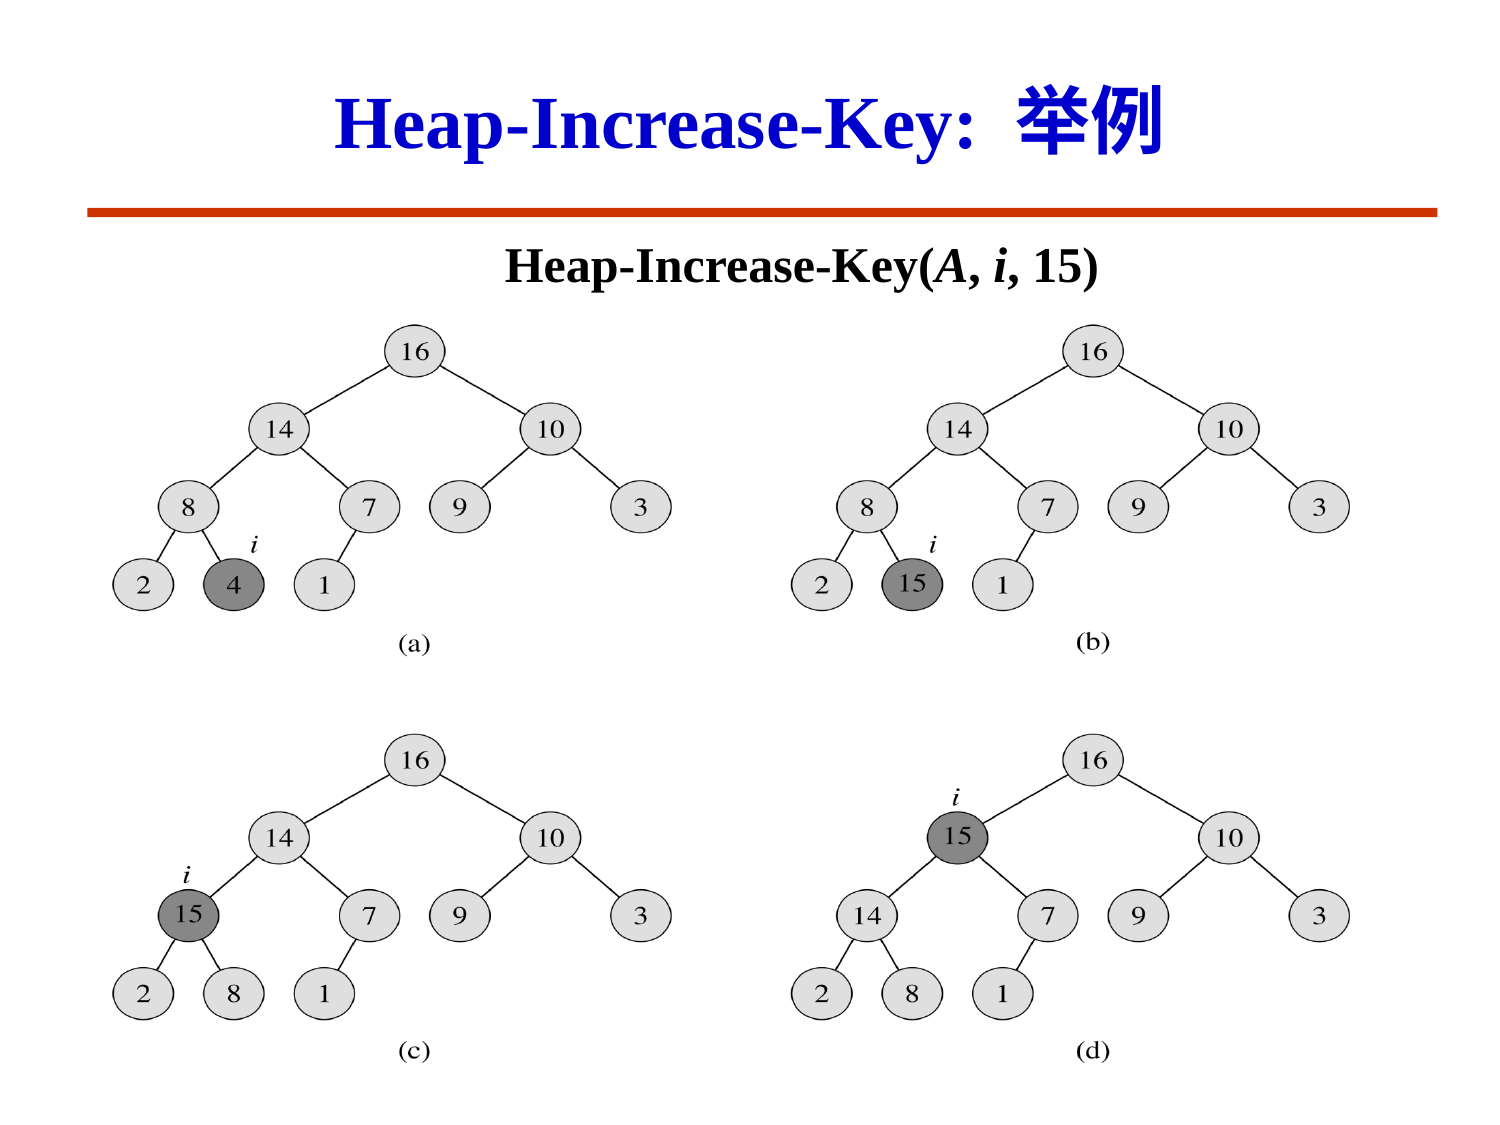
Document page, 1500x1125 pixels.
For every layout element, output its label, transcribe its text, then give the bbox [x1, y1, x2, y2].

title Heap-Increase-Key: 举例 [112, 37, 1388, 200]
text_box Heap-Increase-Key(A, i, 15) [490, 225, 1115, 301]
picture [112, 324, 1351, 1063]
